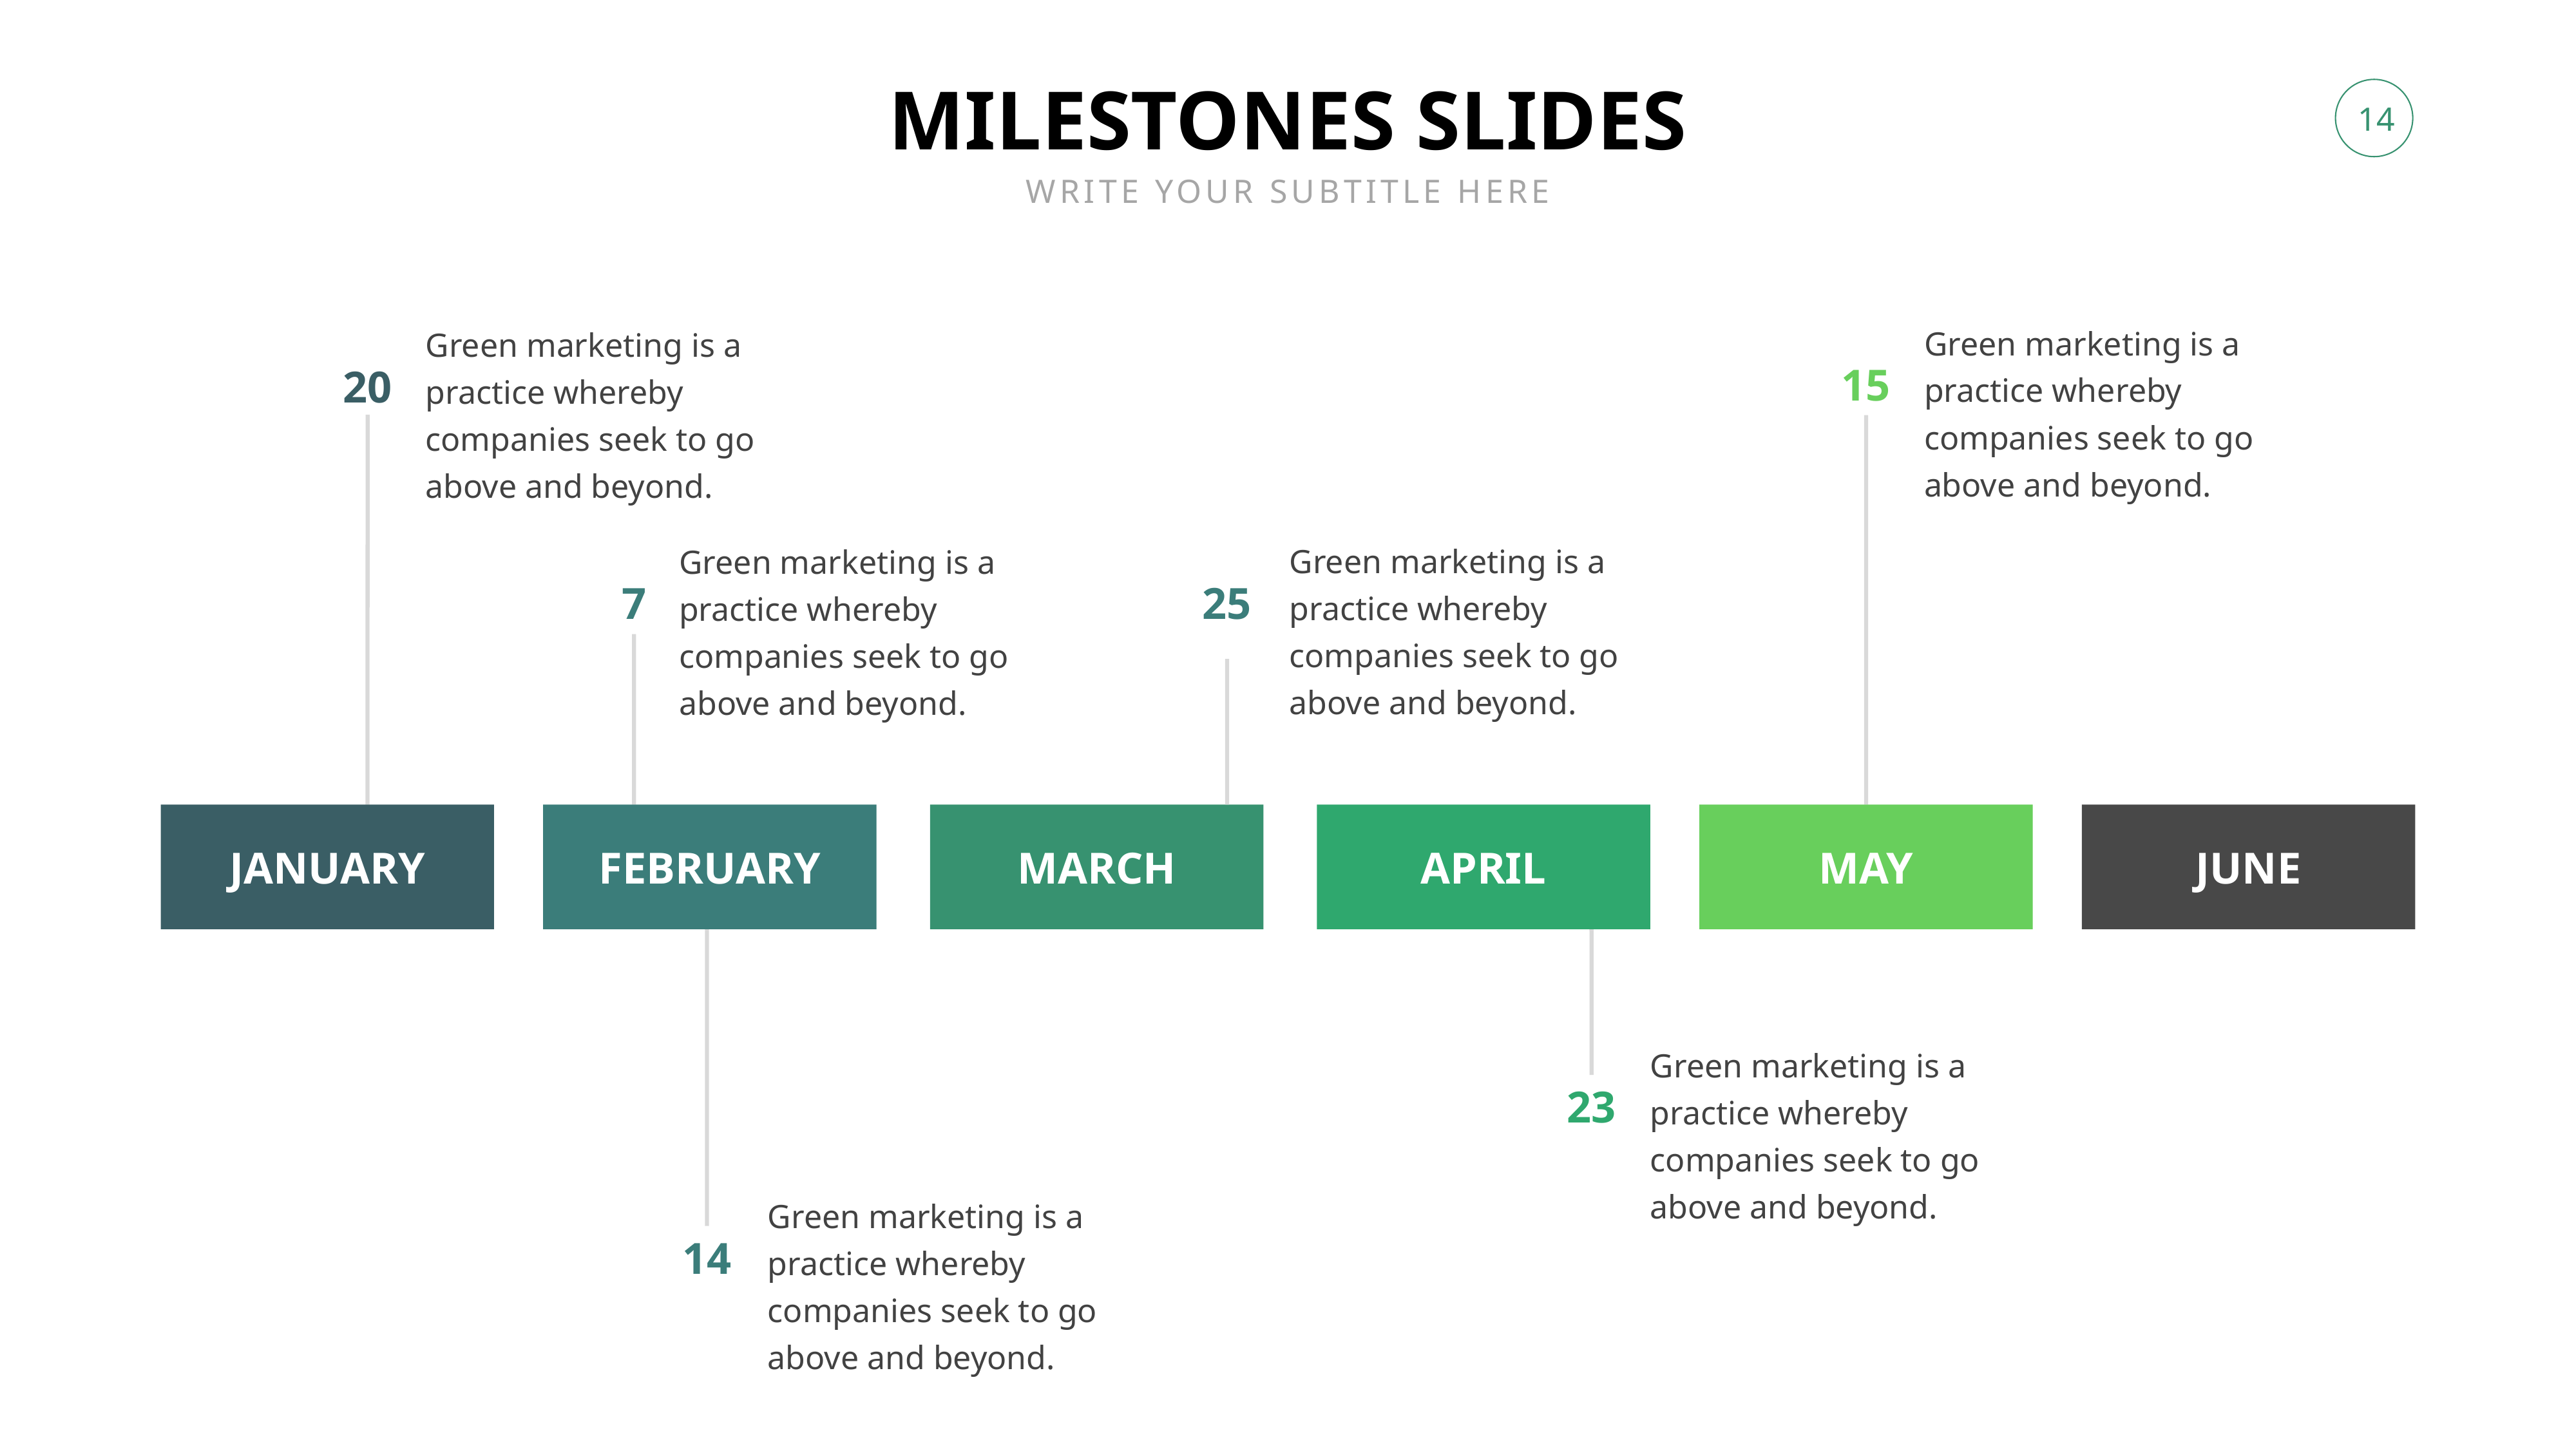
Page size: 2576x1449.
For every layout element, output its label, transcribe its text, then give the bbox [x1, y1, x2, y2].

text_box 25 [1192, 571, 1262, 632]
text_box [930, 804, 1264, 929]
text_box MAY [1809, 836, 1923, 898]
text_box 7 [612, 571, 656, 632]
text_box APRIL [1411, 836, 1556, 898]
text_box MARCH [1007, 836, 1186, 898]
text_box FEBRUARY [589, 836, 831, 898]
text_box MILESTONES SLIDES [879, 64, 1697, 171]
text_box 15 [1831, 353, 1900, 415]
text_box [543, 804, 877, 929]
text_box [1699, 804, 2033, 929]
text_box Green marketing is a practice whereby companies seek to go above and beyond. [415, 312, 844, 510]
text_box 14 [673, 1226, 741, 1287]
text_box WRITE YOUR SUBTITLE HERE [1016, 166, 1560, 215]
text_box 23 [1557, 1075, 1626, 1137]
text_box Green marketing is a practice whereby companies seek to go above and beyond. [1279, 528, 1708, 726]
text_box [2081, 804, 2416, 929]
text_box [160, 804, 494, 929]
text_box Green marketing is a practice whereby companies seek to go above and beyond. [1914, 310, 2343, 508]
text_box Green marketing is a practice whereby companies seek to go above and beyond. [669, 528, 1098, 726]
text_box JANUARY [220, 836, 435, 898]
text_box [1317, 804, 1650, 929]
text_box JUNE [2186, 836, 2311, 898]
text_box Green marketing is a practice whereby companies seek to go above and beyond. [1640, 1032, 2068, 1230]
text_box 20 [333, 355, 402, 417]
text_box Green marketing is a practice whereby companies seek to go above and beyond. [758, 1183, 1186, 1381]
